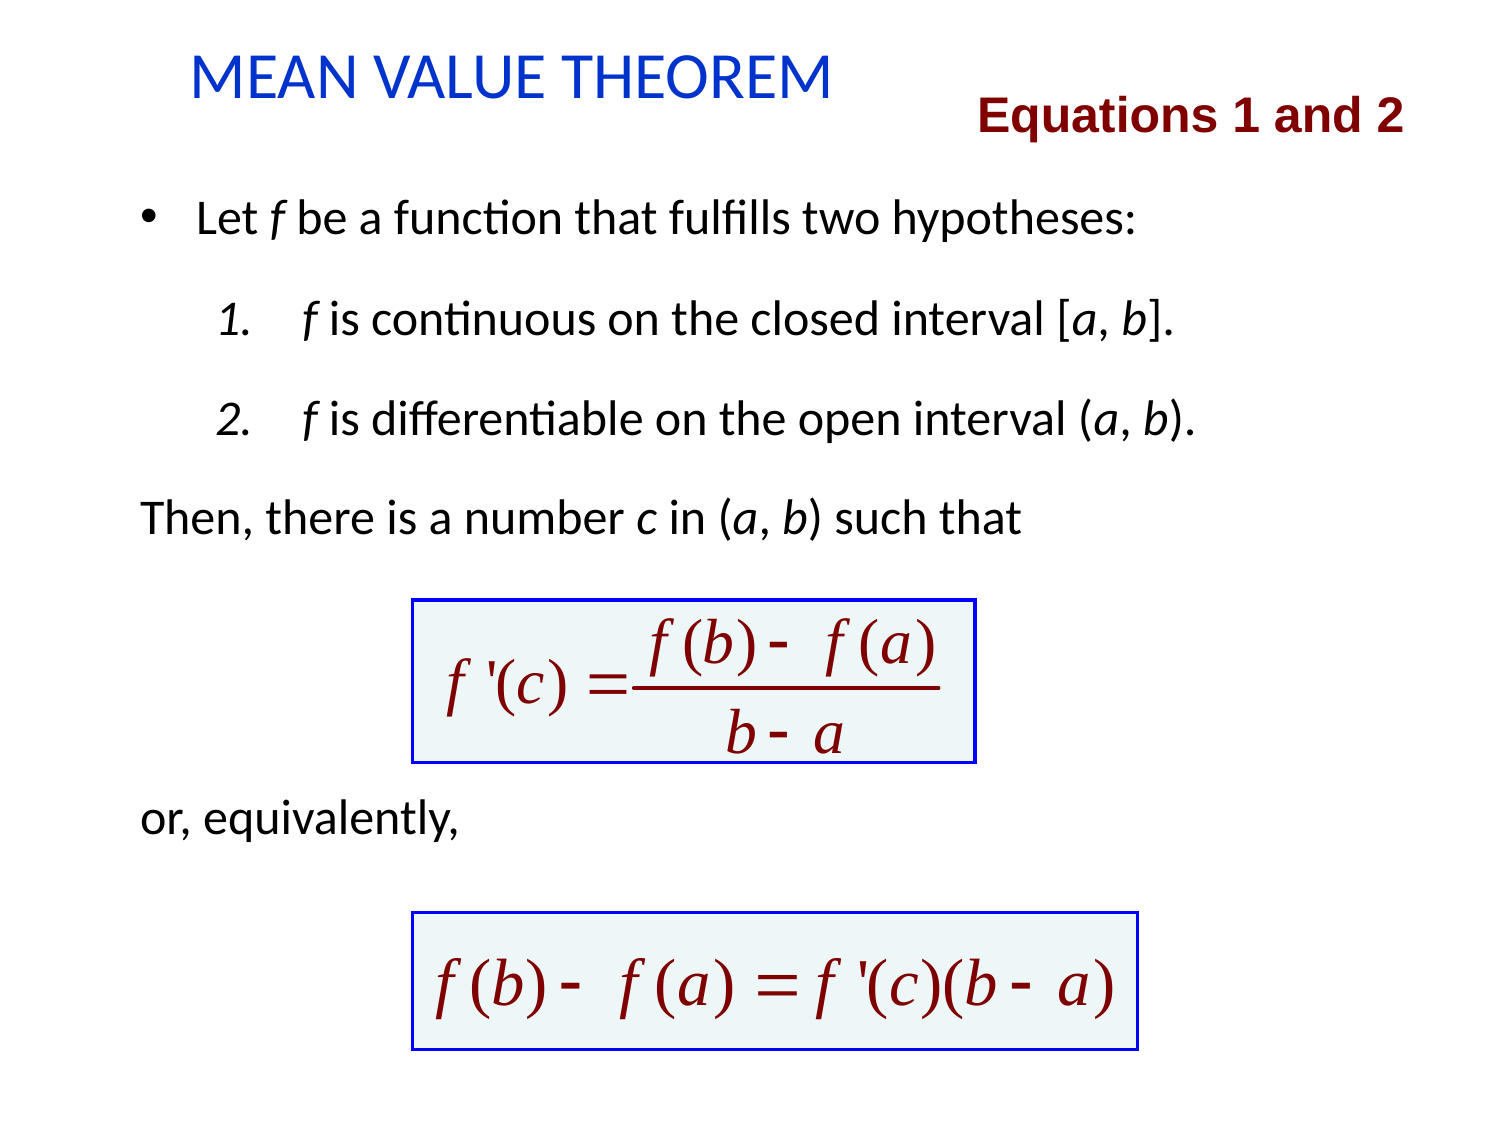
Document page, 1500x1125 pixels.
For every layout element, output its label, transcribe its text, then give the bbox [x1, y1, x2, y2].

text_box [412, 943, 1126, 1033]
list Let f be a function that fulfills two hypotheses: f is continuous on the closed interval [a, b]. f is differentiable on the open interval (a, b). Then, there is a number c in (a, b) such that or, equivalently, [125, 162, 1313, 888]
text_box Equations 1 and 2 [962, 74, 1500, 150]
title MEAN VALUE THEOREM [75, 24, 950, 122]
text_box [424, 602, 951, 768]
text_box [412, 912, 1138, 1050]
